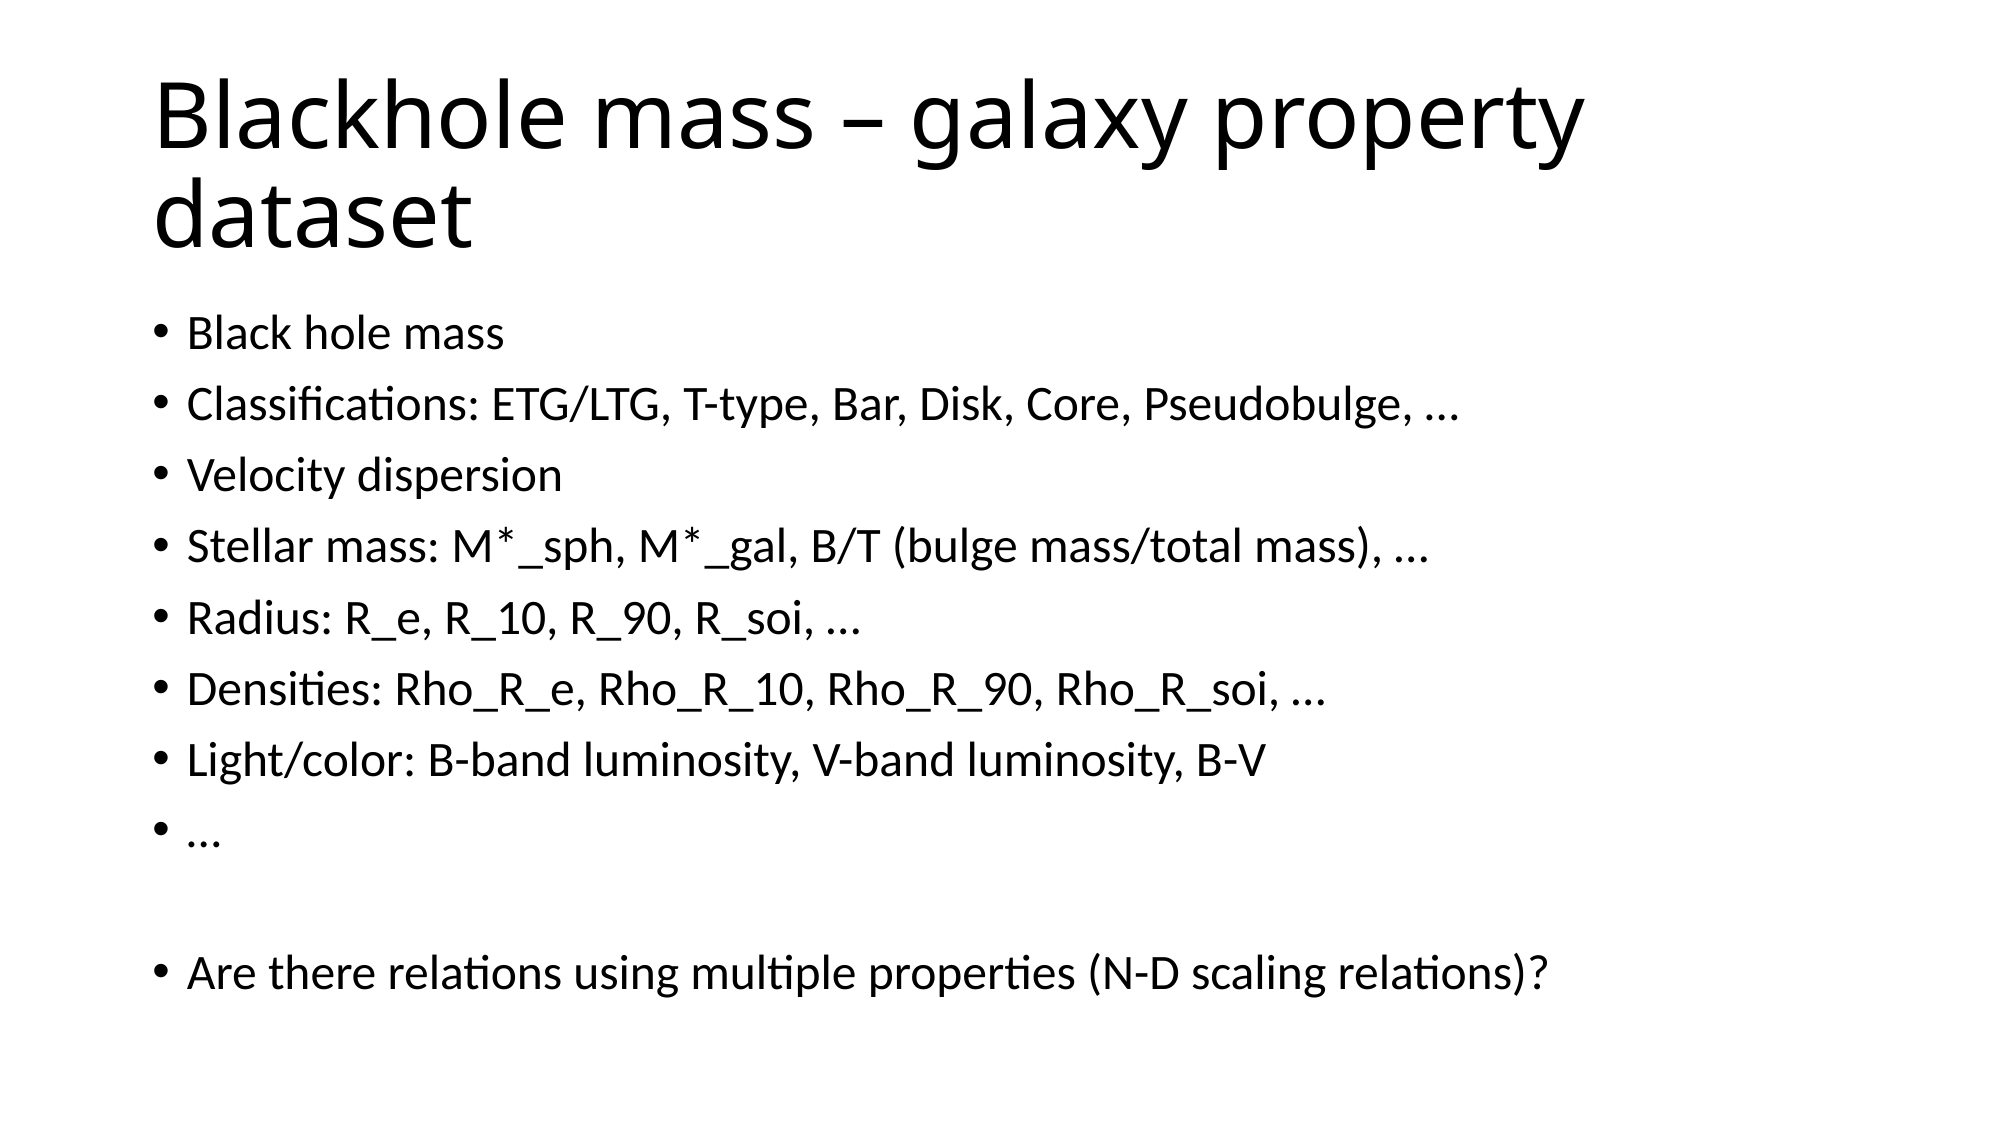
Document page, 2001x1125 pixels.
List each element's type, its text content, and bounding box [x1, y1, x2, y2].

list Black hole mass Classifications: ETG/LTG, T-type, Bar, Disk, Core, Pseudobulge, … Velocity dispersion Stellar mass: M*_sph, M*_gal, B/T (bulge mass/total mass), … Radius: R_e, R_10, R_90, R_soi, … Densities: Rho_R_e, Rho_R_10, Rho_R_90, Rho_R_soi, … Light/color: B-band luminosity, V-band luminosity, B-V … Are there relations using multiple properties (N-D scaling relations)? [137, 299, 1863, 1014]
title Blackhole mass – galaxy property dataset [137, 59, 1863, 278]
